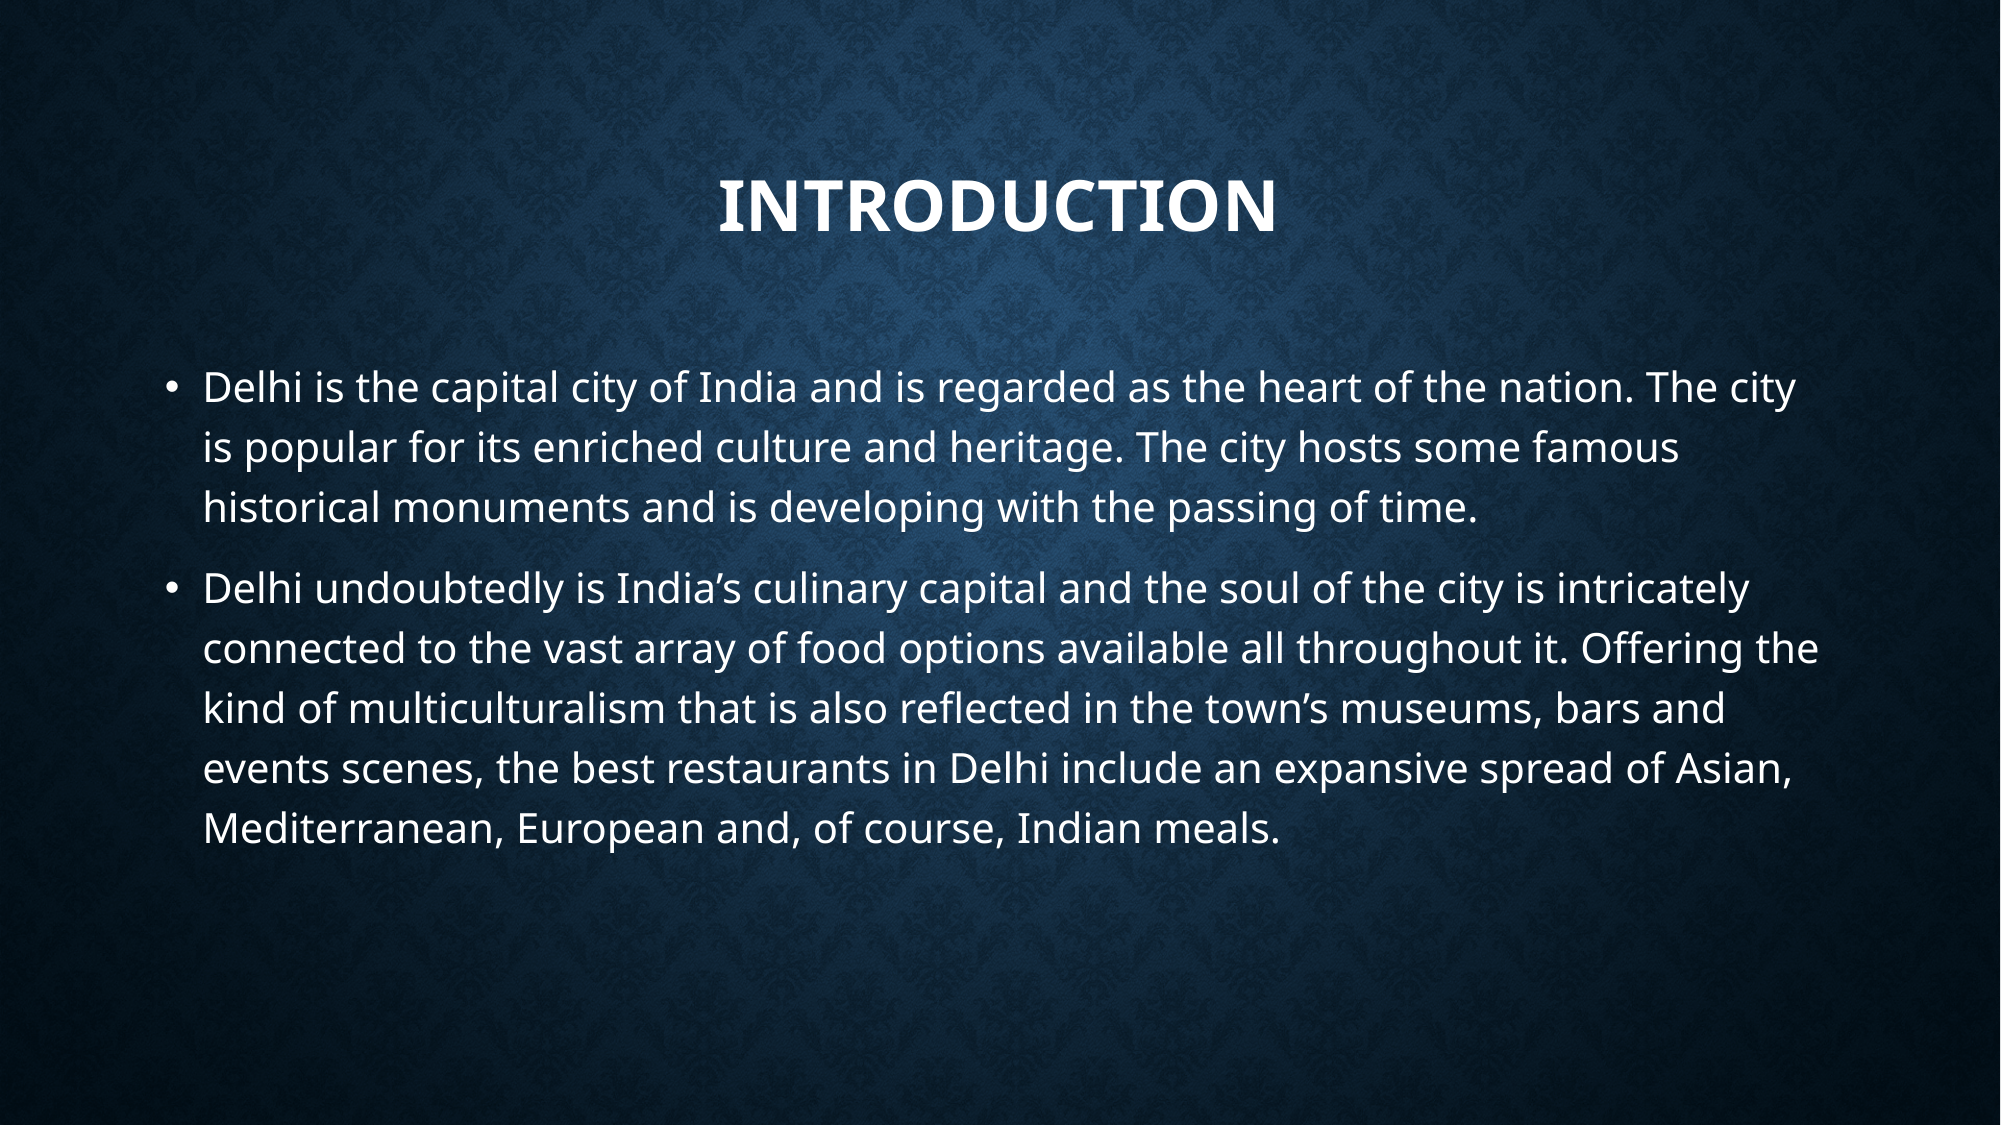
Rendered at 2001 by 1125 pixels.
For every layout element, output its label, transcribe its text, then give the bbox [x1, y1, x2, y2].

list Delhi is the capital city of India and is regarded as the heart of the nation. The city is popular for its enriched culture and heritage. The city hosts some famous historical monuments and is developing with the passing of time. Delhi undoubtedly is India’s culinary capital and the soul of the city is intricately connected to the vast array of food options available all throughout it. Offering the kind of multiculturalism that is also reflected in the town’s museums, bars and events scenes, the best restaurants in Delhi include an expansive spread of Asian, Mediterranean, European and, of course, Indian meals. [149, 343, 1849, 950]
title Introduction [149, 99, 1849, 318]
